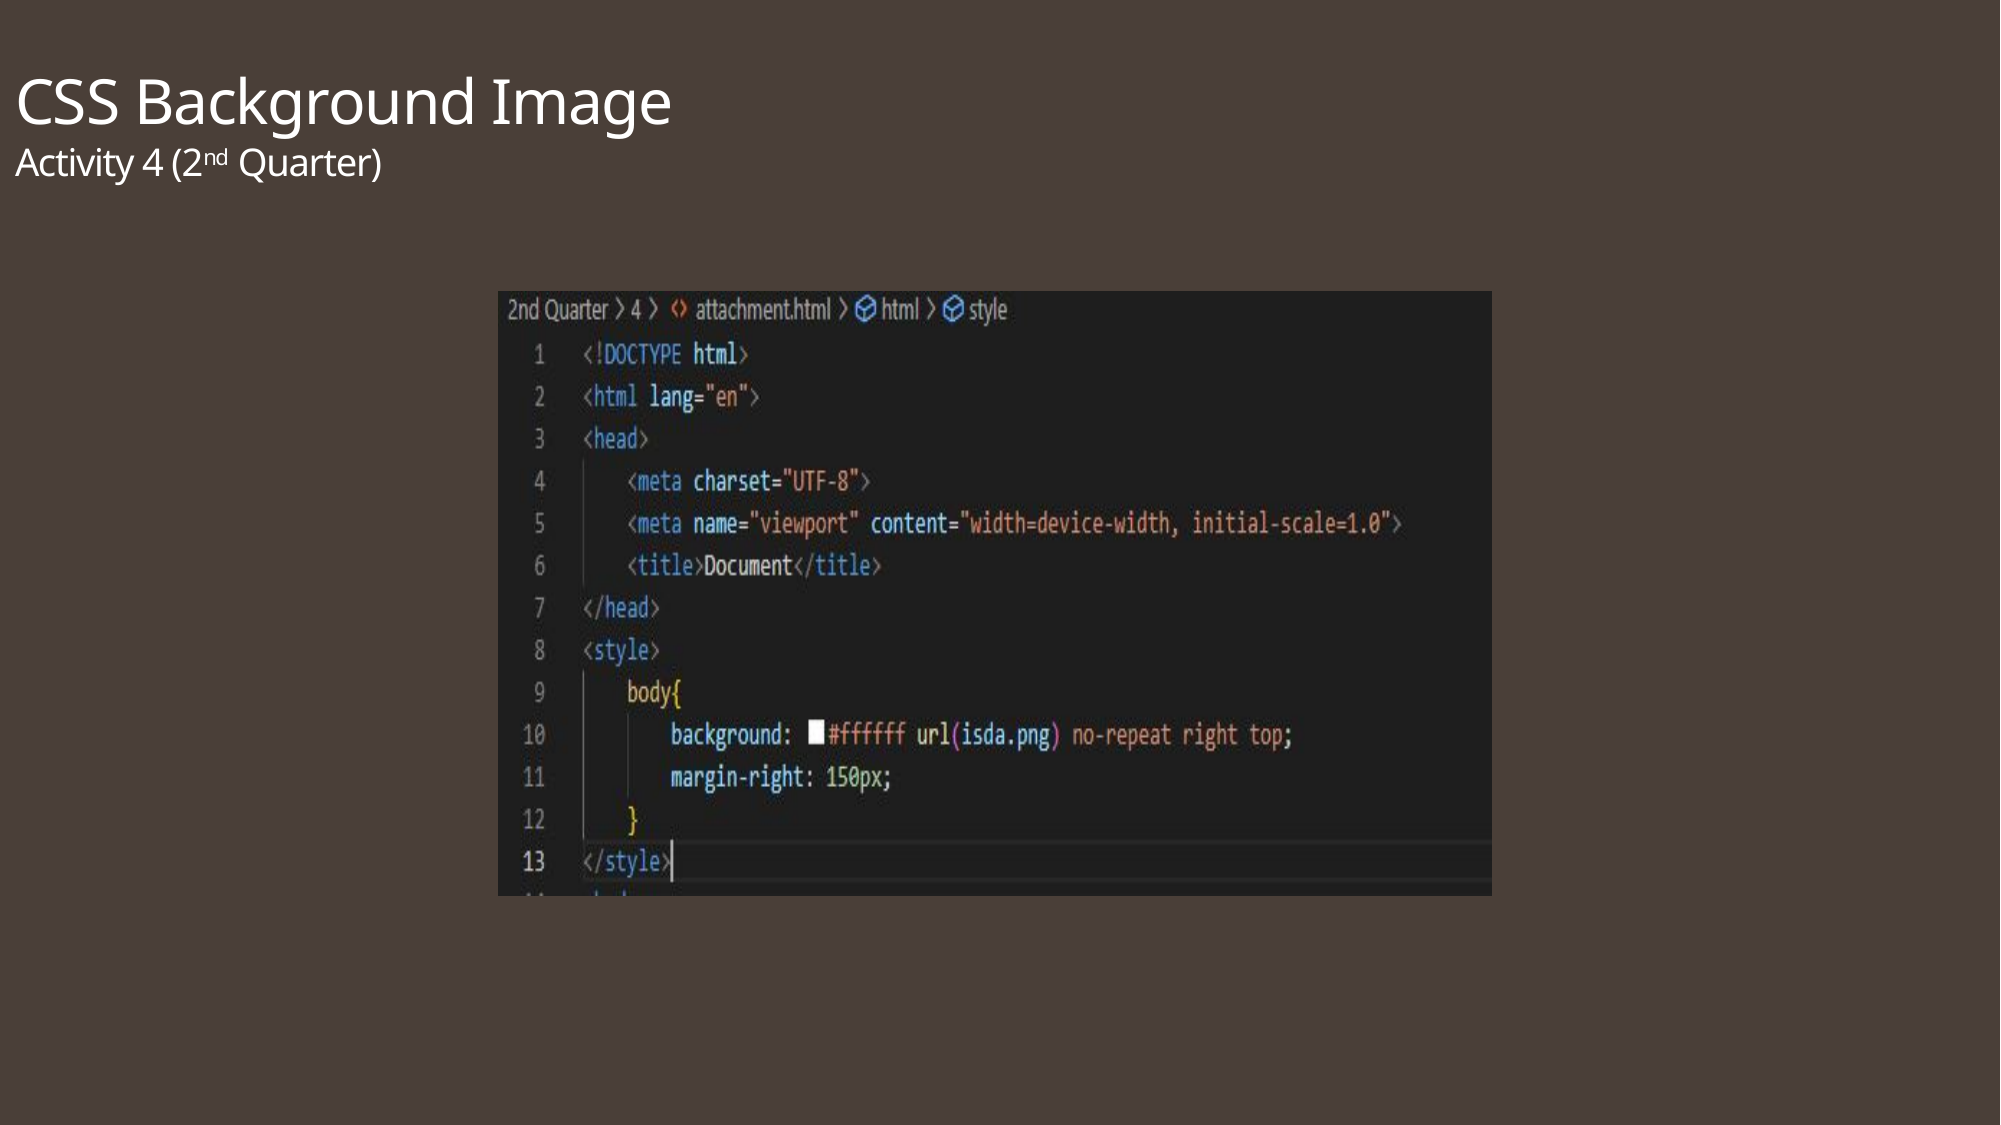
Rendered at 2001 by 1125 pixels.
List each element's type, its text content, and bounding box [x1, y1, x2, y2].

title CSS Background Image Activity 4 (2nd Quarter) [0, 55, 1200, 194]
picture [498, 291, 1492, 896]
